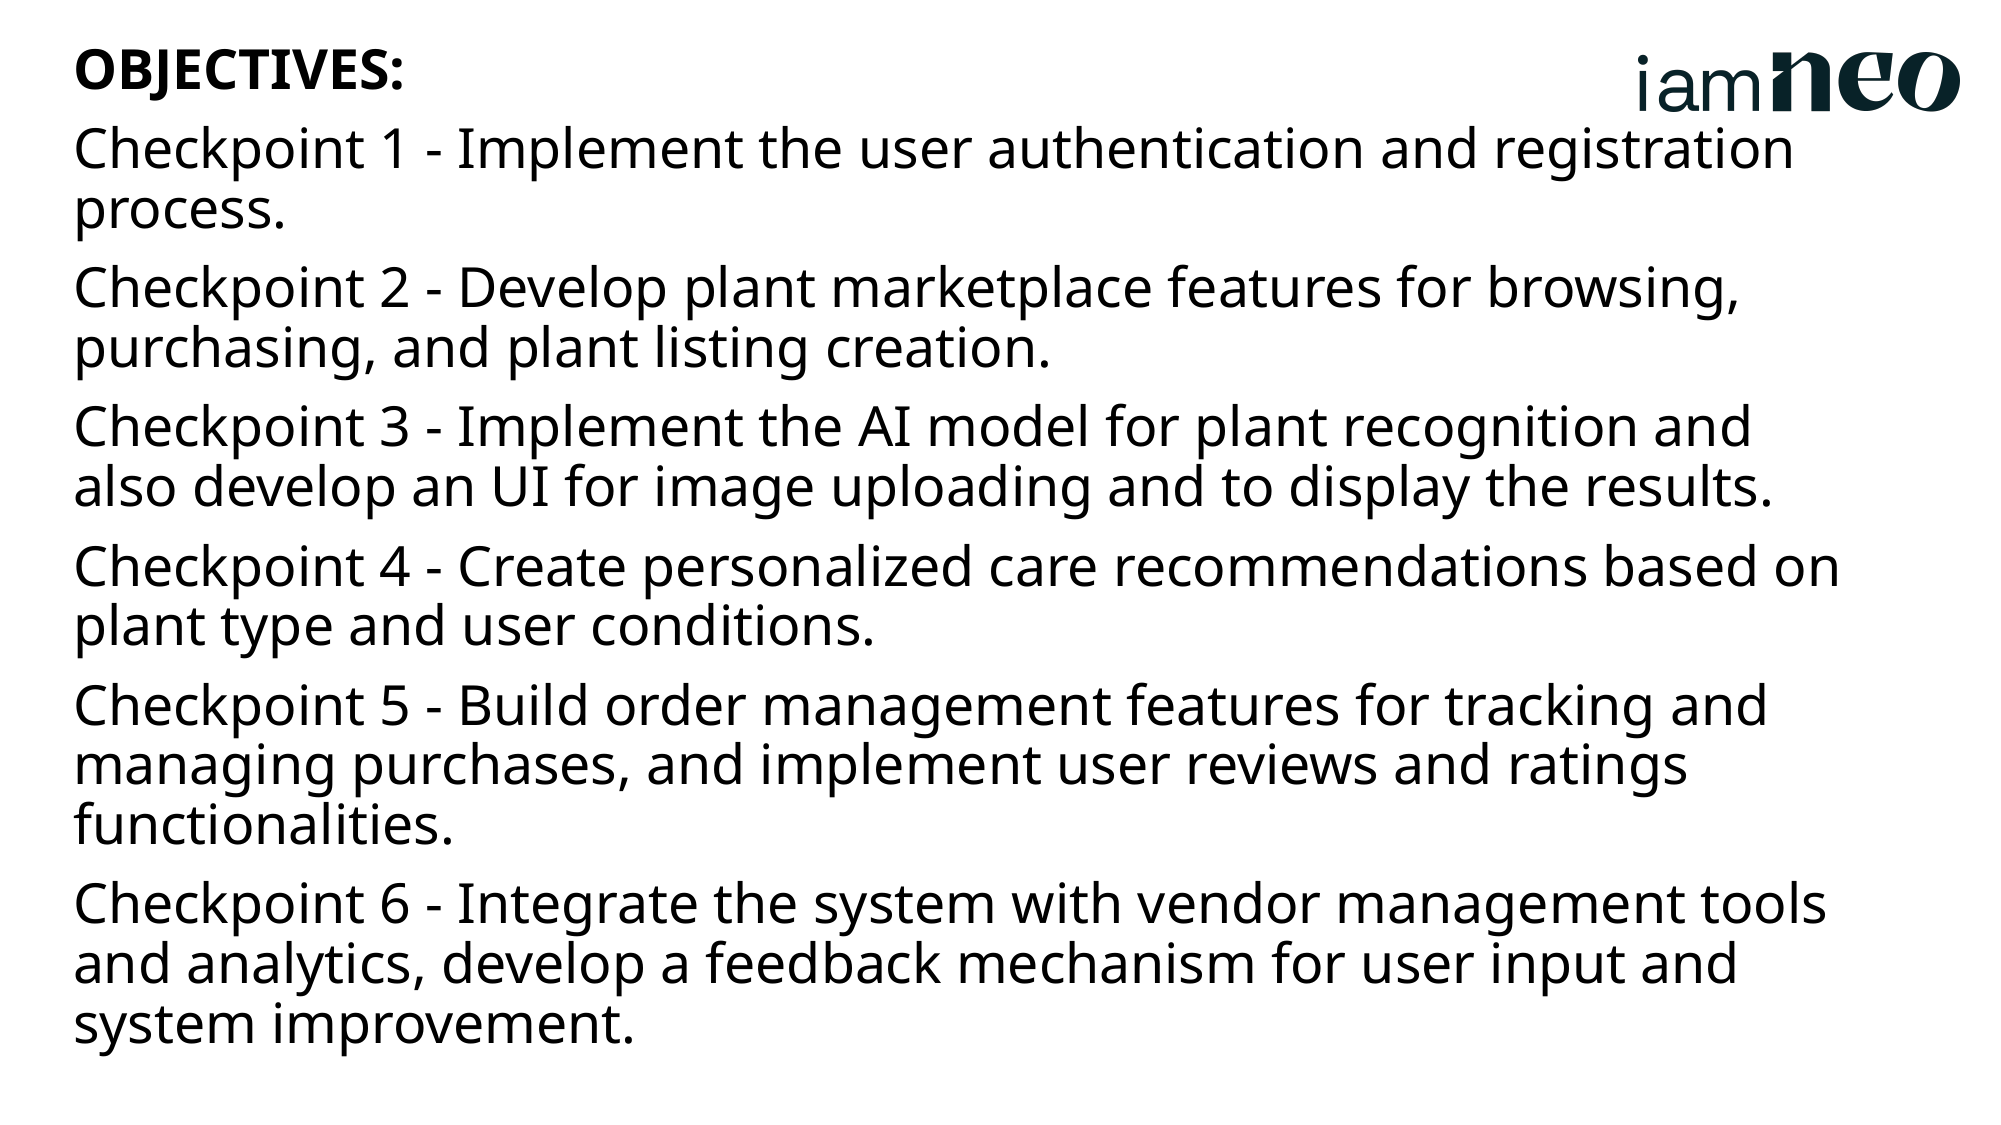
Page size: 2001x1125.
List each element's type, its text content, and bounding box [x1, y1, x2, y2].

picture [1638, 51, 1960, 112]
list OBJECTIVES: Checkpoint 1 - Implement the user authentication and registration process. Checkpoint 2 - Develop plant marketplace features for browsing, purchasing, and plant listing creation. Checkpoint 3 - Implement the AI model for plant recognition and also develop an UI for image uploading and to display the results. Checkpoint 4 - Create personalized care recommendations based on plant type and user conditions. Checkpoint 5 - Build order management features for tracking and managing purchases, and implement user reviews and ratings functionalities. Checkpoint 6 - Integrate the system with vendor management tools and analytics, develop a feedback mechanism for user input and system improvement. [58, 34, 1879, 1075]
